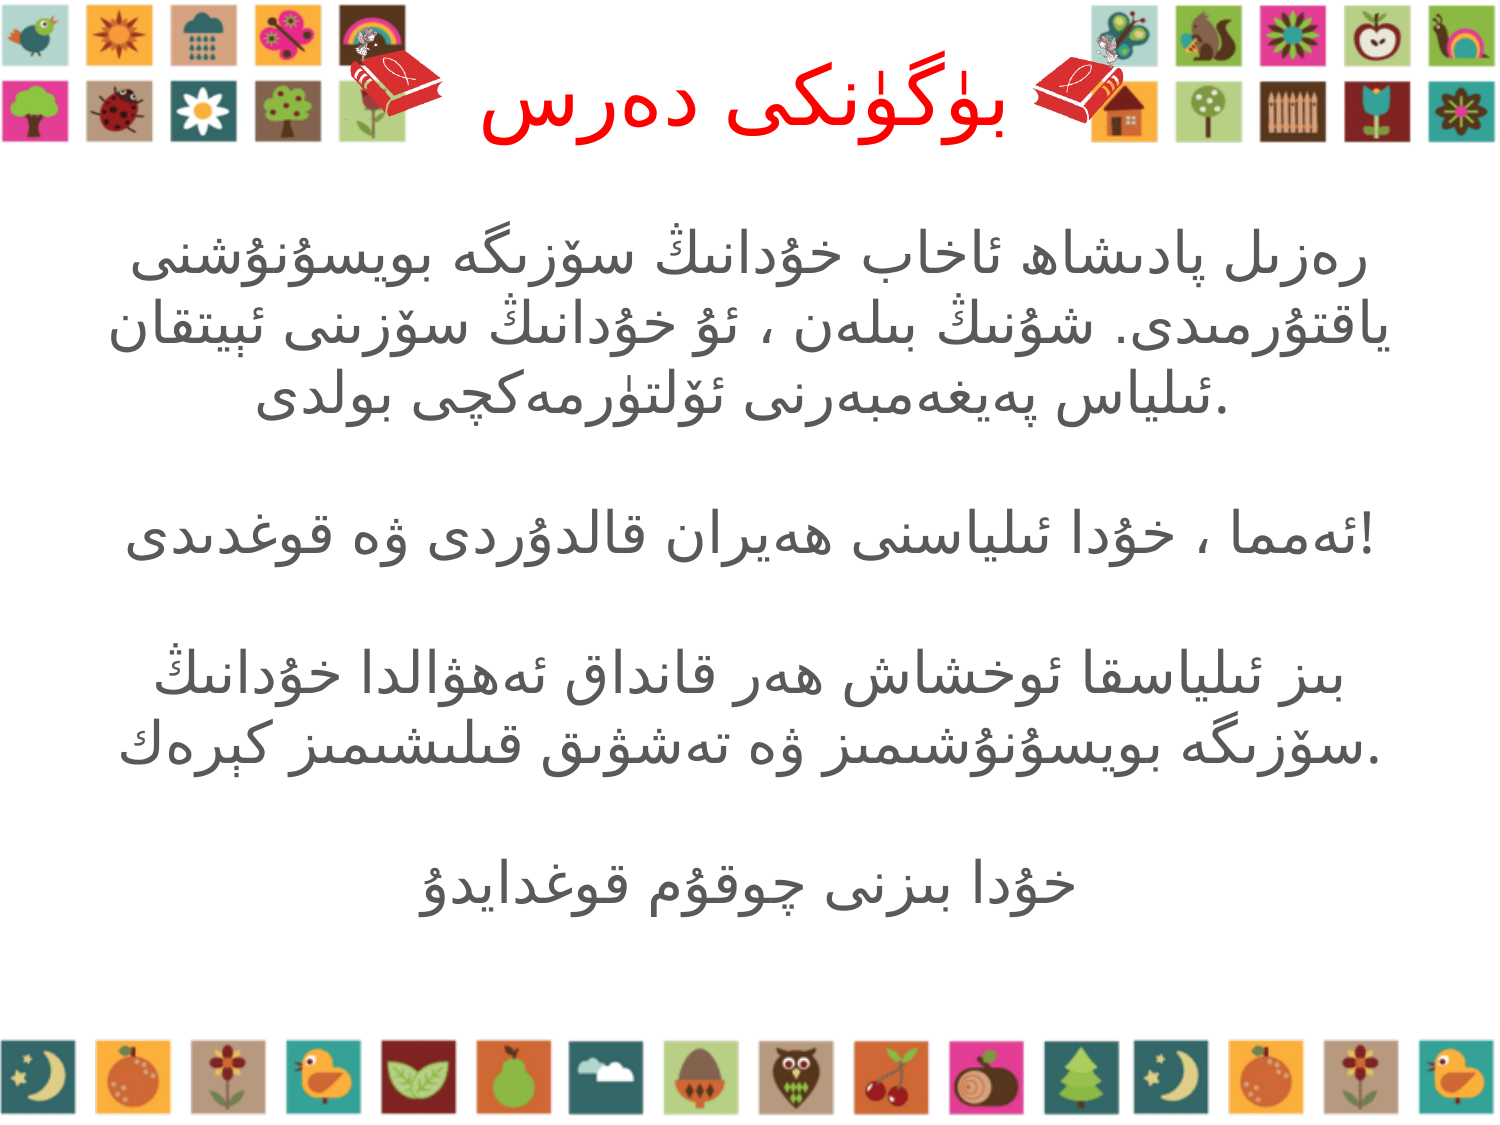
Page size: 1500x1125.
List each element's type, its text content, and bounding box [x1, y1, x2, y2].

text_box بۈگۈنكى دەرس [424, 35, 1078, 150]
text_box رەزىل پادىشاھ ئاخاب خۇدانىڭ سۆزىگە بويسۇنۇشنى ياقتۇرمىدى. شۇنىڭ بىلەن ، ئۇ خۇدانىڭ سۆزىنى ئېيتقان ئىلياس پەيغەمبەرنى ئۆلتۈرمەكچى بولدى. ئەمما ، خۇدا ئىلياسنى ھەيران قالدۇردى ۋە قوغدىدى! بىز ئىلياسقا ئوخشاش ھەر قانداق ئەھۋالدا خۇدانىڭ سۆزىگە بويسۇنۇشىمىز ۋە تەشۋىق قىلىشىمىز كېرەك. خۇدا بىزنى چوقۇم قوغدايدۇ [76, 208, 1424, 993]
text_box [0, 1028, 1500, 1118]
picture [1001, 3, 1500, 150]
picture [0, 3, 475, 150]
